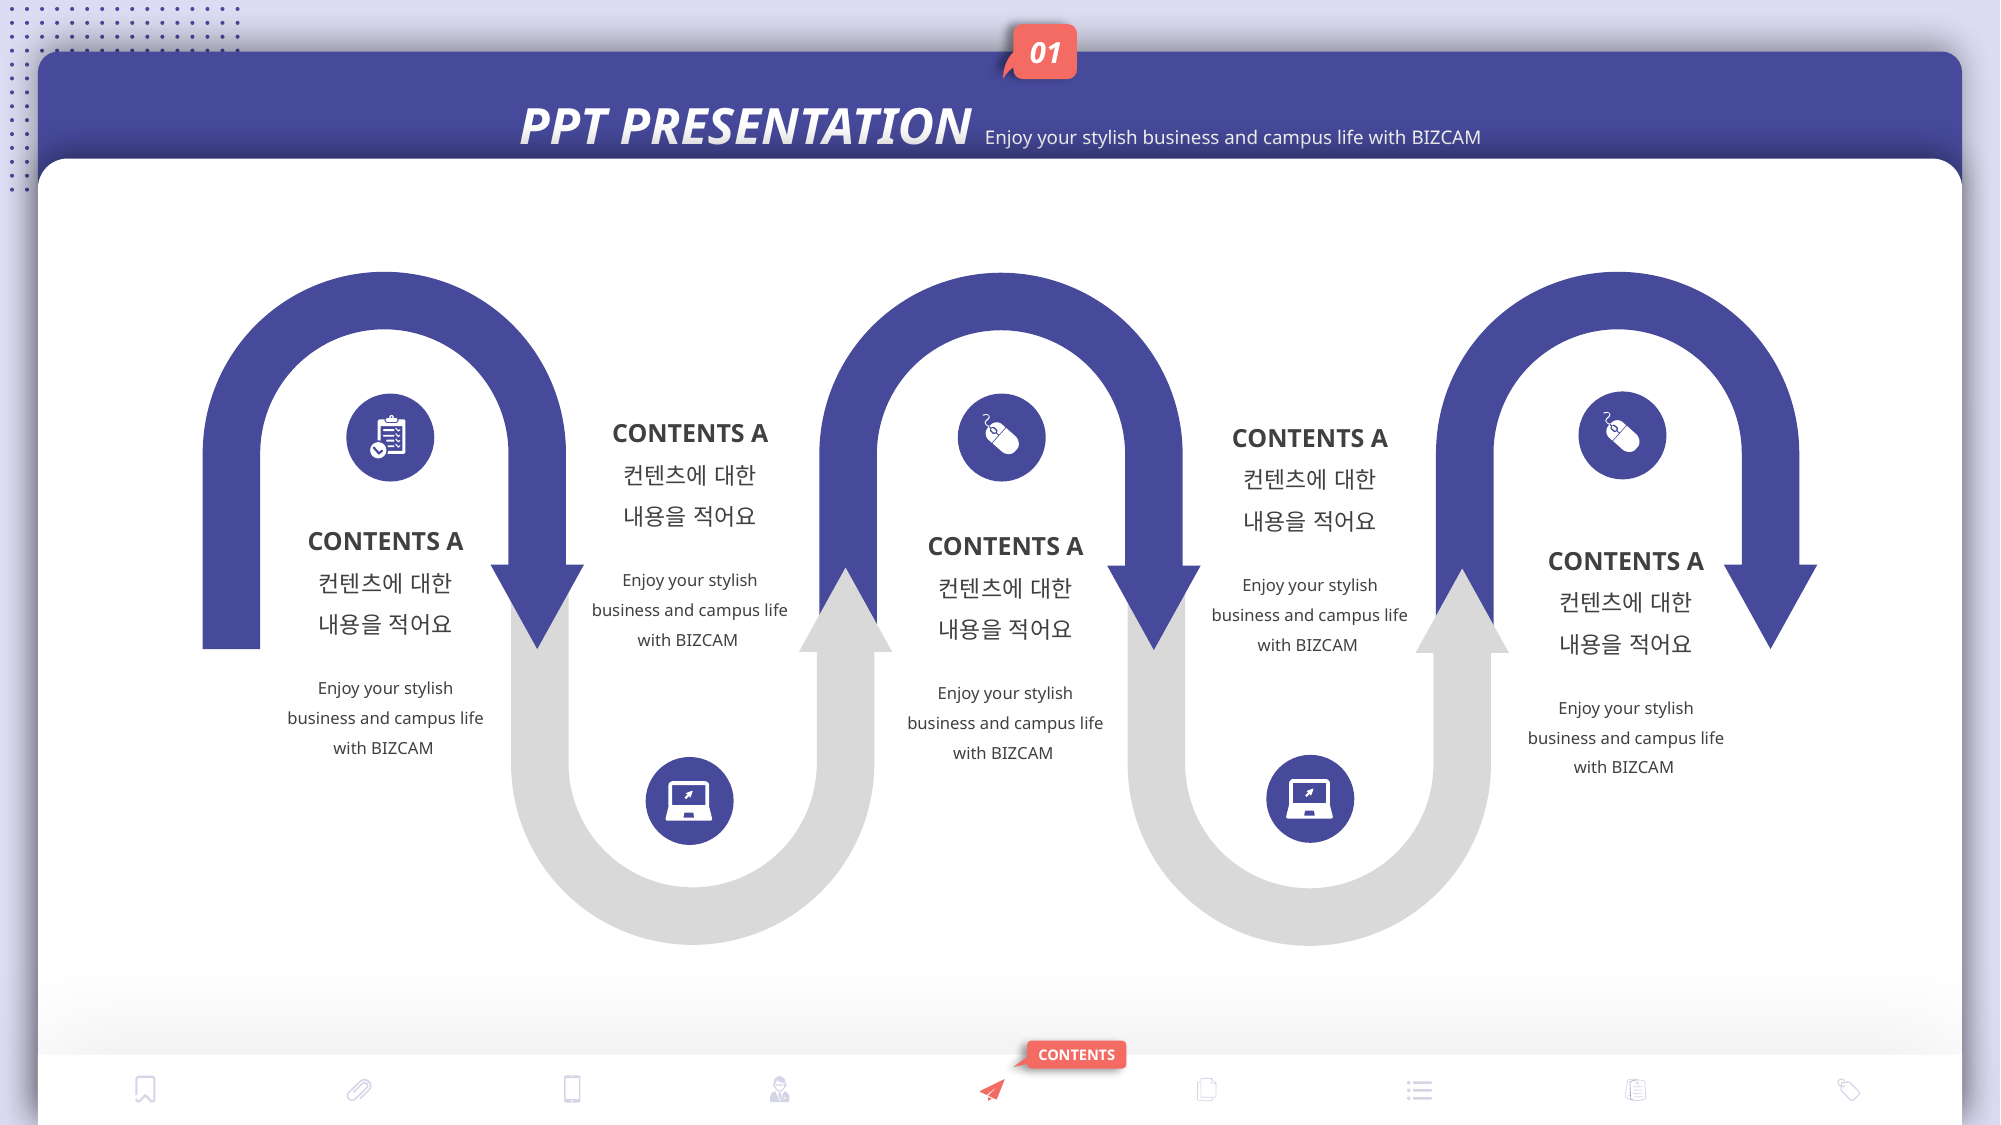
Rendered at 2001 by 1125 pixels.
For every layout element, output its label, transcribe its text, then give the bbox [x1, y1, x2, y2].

text_box [68, 5, 76, 13]
text_box [8, 5, 16, 13]
text_box [23, 19, 31, 27]
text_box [37, 1040, 1963, 1125]
text_box [99, 5, 106, 13]
text_box [8, 47, 16, 54]
text_box [1434, 270, 1819, 652]
text_box [144, 5, 151, 13]
text_box [114, 5, 121, 13]
text_box [23, 5, 31, 13]
text_box [174, 5, 181, 13]
text_box [8, 33, 16, 40]
text_box 01 [1001, 23, 1078, 83]
text_box [818, 271, 1196, 653]
text_box [1126, 566, 1511, 947]
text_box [957, 393, 1046, 482]
text_box CONTENTS A 컨텐츠에 대한 내용을 적어요 Enjoy your stylish business and campus life with BIZCAM [1196, 400, 1424, 662]
text_box CONTENTS A 컨텐츠에 대한 내용을 적어요 Enjoy your stylish business and campus life with BIZCAM [892, 508, 1119, 771]
text_box CONTENTS A 컨텐츠에 대한 내용을 적어요 Enjoy your stylish business and campus life with BIZCAM [272, 503, 500, 766]
text_box [370, 415, 406, 459]
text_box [1578, 391, 1667, 480]
text_box [84, 5, 91, 13]
text_box [38, 19, 46, 26]
text_box [129, 5, 136, 13]
text_box [53, 5, 61, 13]
text_box [509, 565, 892, 946]
text_box [345, 392, 436, 483]
text_box PPT PRESENTATION Enjoy your stylish business and campus life with BIZCAM [36, 50, 1964, 144]
text_box [38, 5, 46, 13]
text_box [234, 5, 241, 13]
text_box [159, 5, 166, 13]
text_box [219, 5, 226, 13]
text_box CONTENTS A 컨텐츠에 대한 내용을 적어요 Enjoy your stylish business and campus life with BIZCAM [576, 395, 804, 657]
text_box [204, 5, 211, 13]
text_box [645, 756, 734, 845]
text_box [8, 61, 15, 68]
text_box [23, 33, 29, 40]
text_box [36, 157, 1964, 1064]
text_box [189, 5, 196, 13]
text_box CONTENTS A 컨텐츠에 대한 내용을 적어요 Enjoy your stylish business and campus life with BIZCAM [1512, 522, 1740, 785]
text_box [8, 19, 16, 27]
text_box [1266, 754, 1355, 843]
text_box [201, 270, 576, 652]
